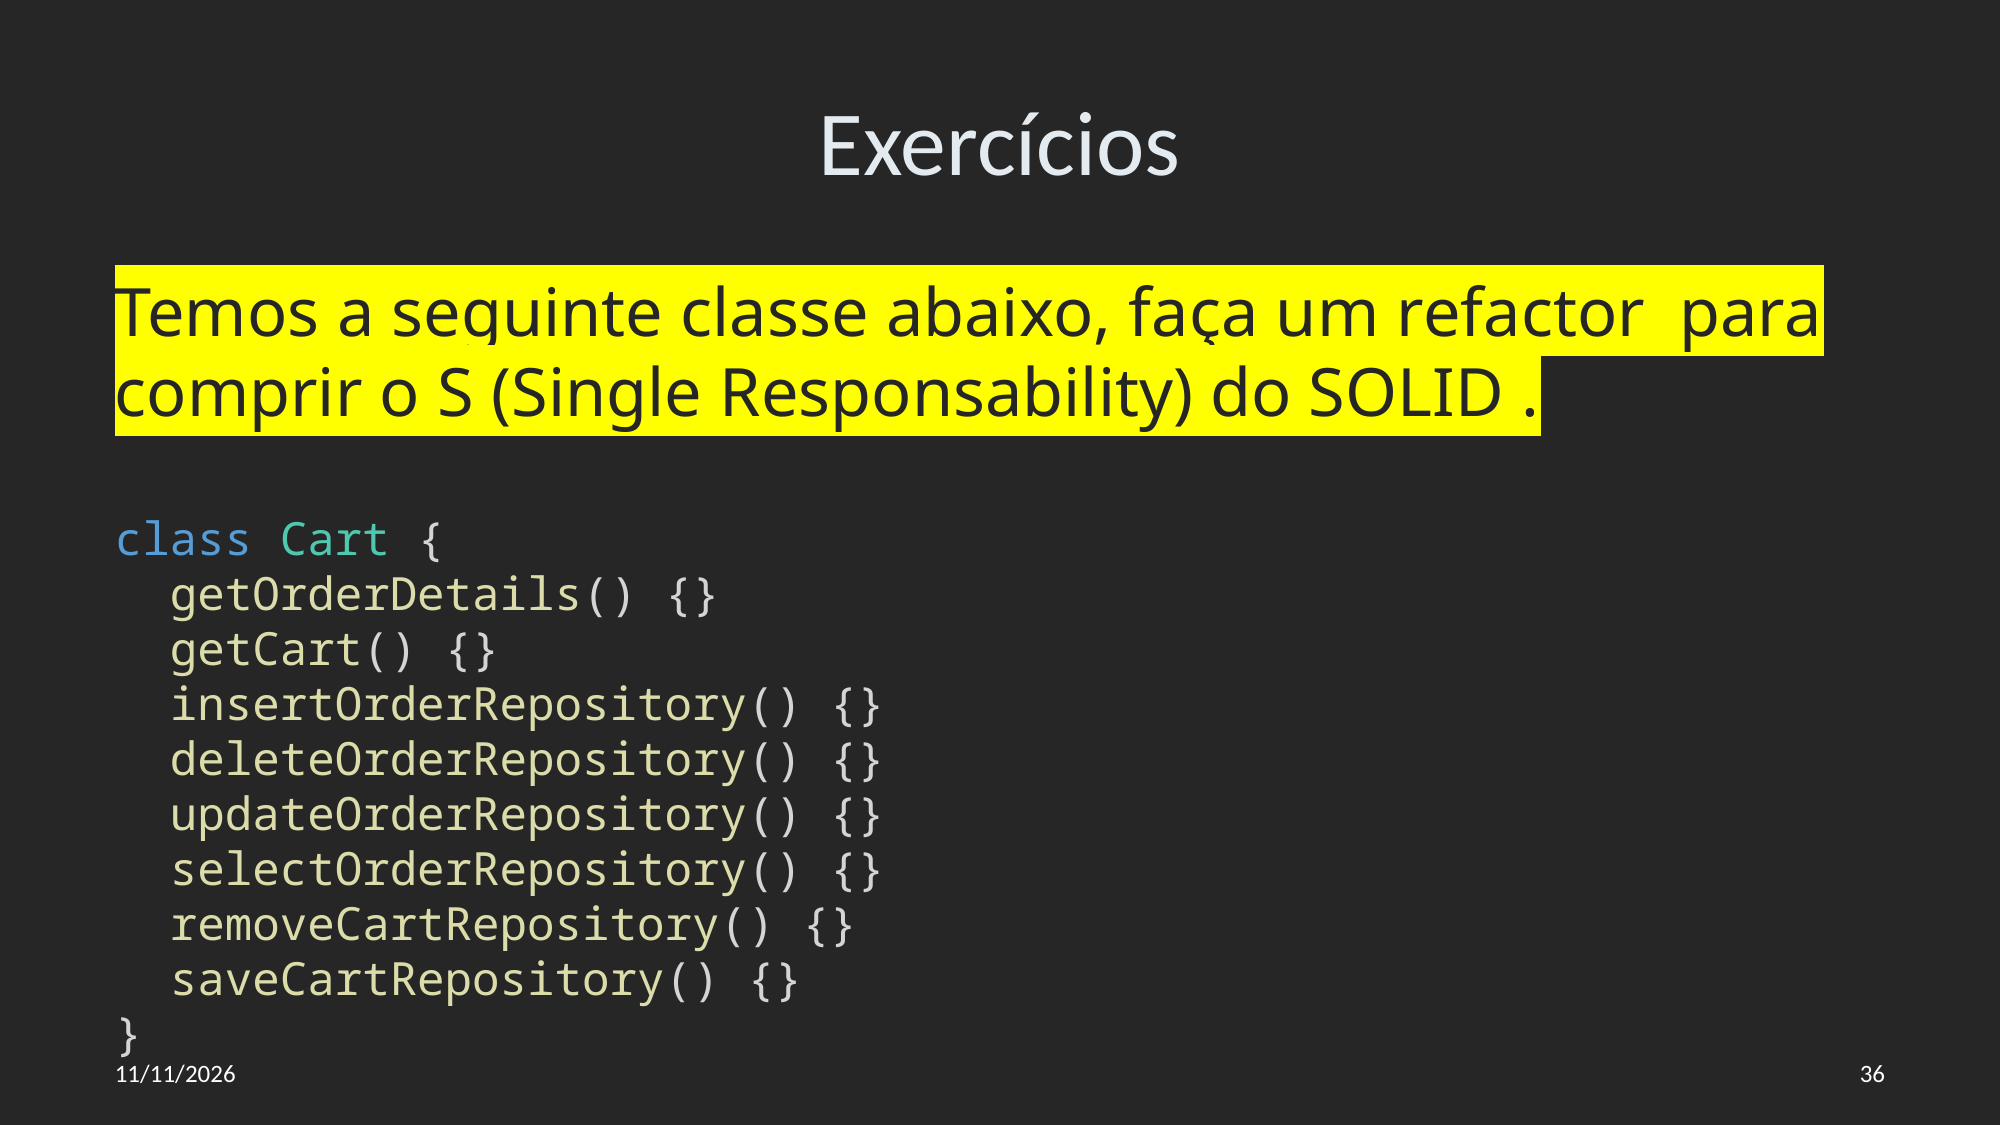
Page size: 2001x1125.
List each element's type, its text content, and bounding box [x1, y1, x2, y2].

slide_number 36 [1433, 1042, 1900, 1103]
title Exercícios [99, 45, 1900, 233]
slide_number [99, 1042, 567, 1103]
list Temos a seguinte classe abaixo, faça um refactor para comprir o S (Single Responsability) do SOLID . class Cart { getOrderDetails() {} getCart() {} insertOrderRepository() {} deleteOrderRepository() {} updateOrderRepository() {} selectOrderRepository() {} removeCartRepository() {} saveCartRepository() {} } [99, 262, 1900, 1005]
